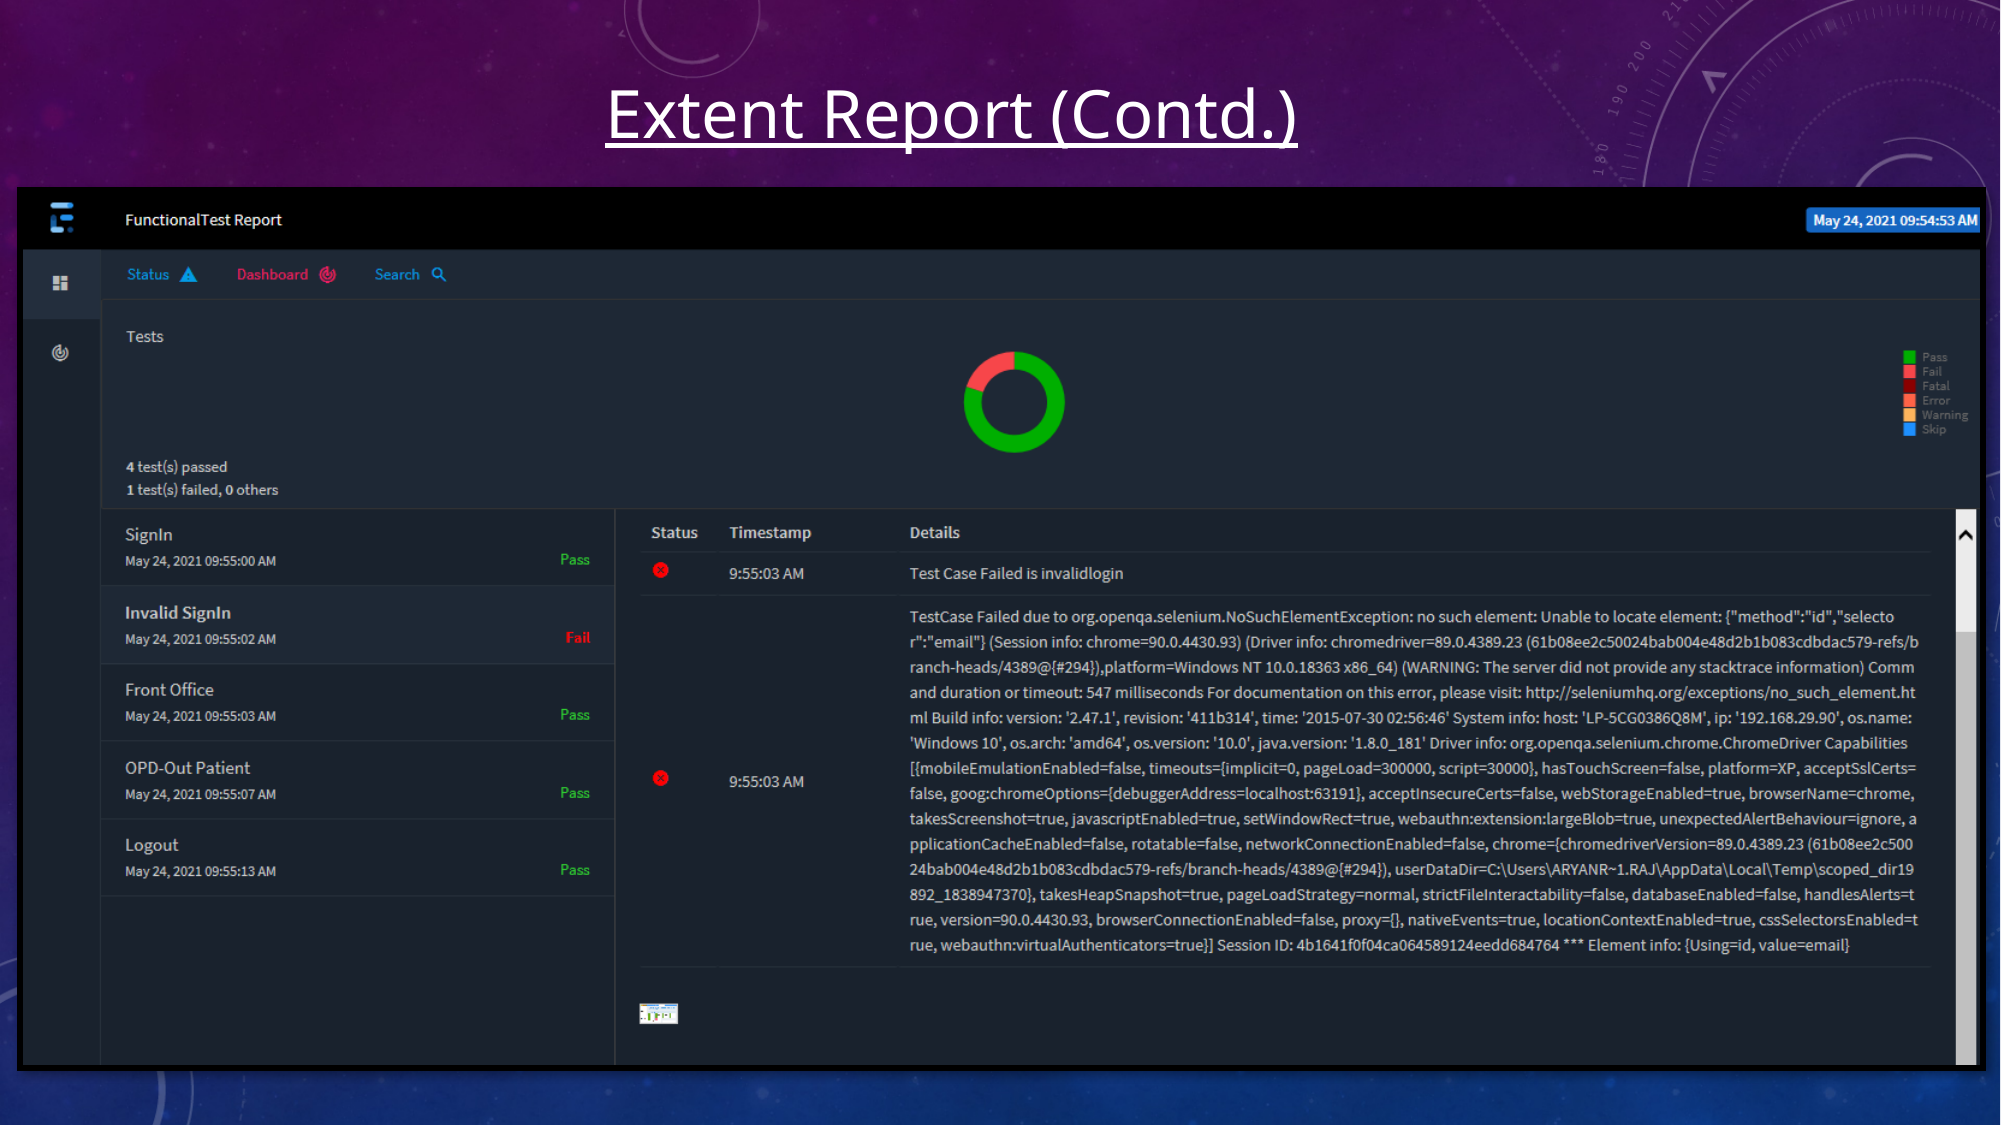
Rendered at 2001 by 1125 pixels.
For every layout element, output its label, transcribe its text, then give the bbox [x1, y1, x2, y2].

picture [0, 0, 2001, 1125]
text_box Extent Report (Contd.) [590, 64, 1314, 159]
